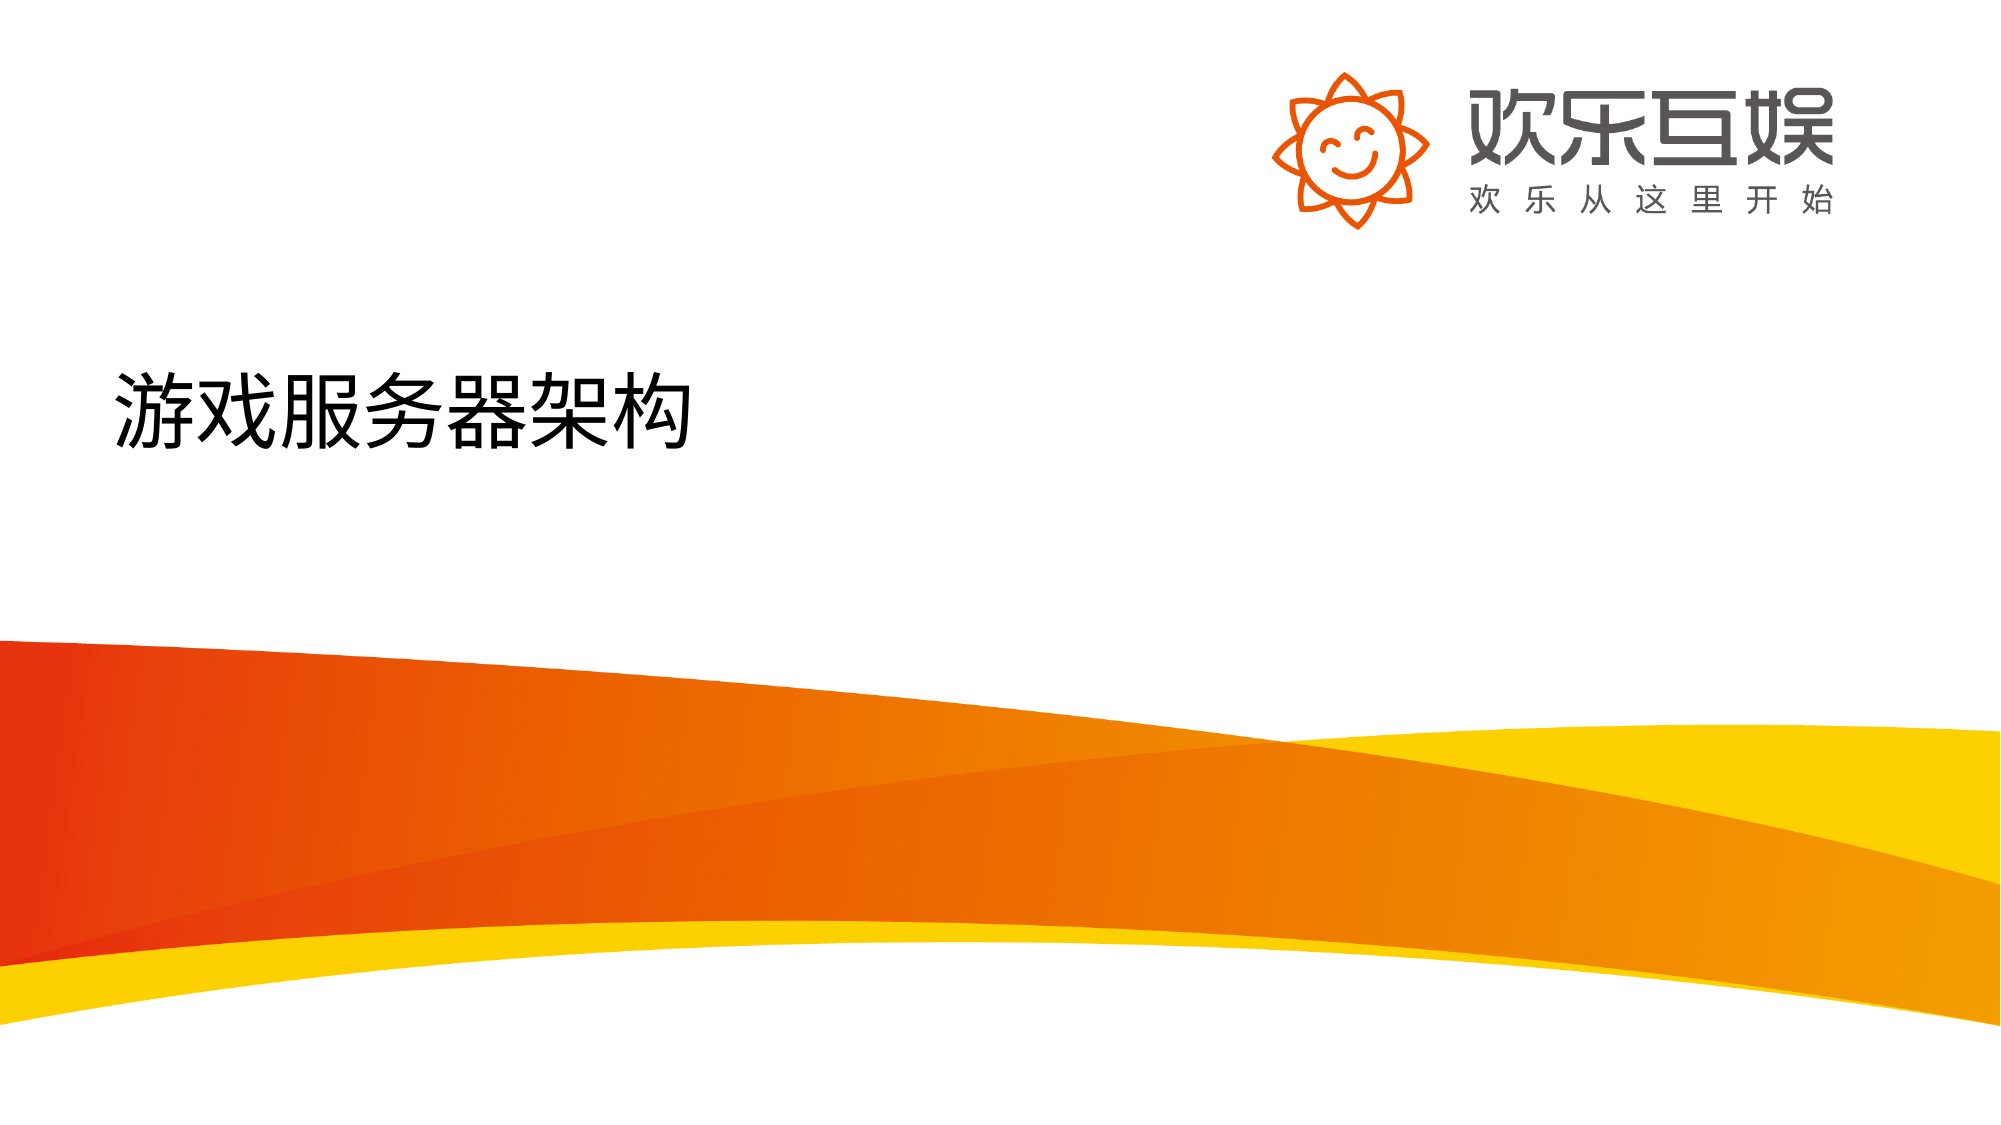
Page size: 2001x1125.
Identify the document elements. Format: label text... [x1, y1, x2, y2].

picture [0, 0, 2001, 1125]
text_box 游戏服务器架构 [98, 351, 1101, 467]
